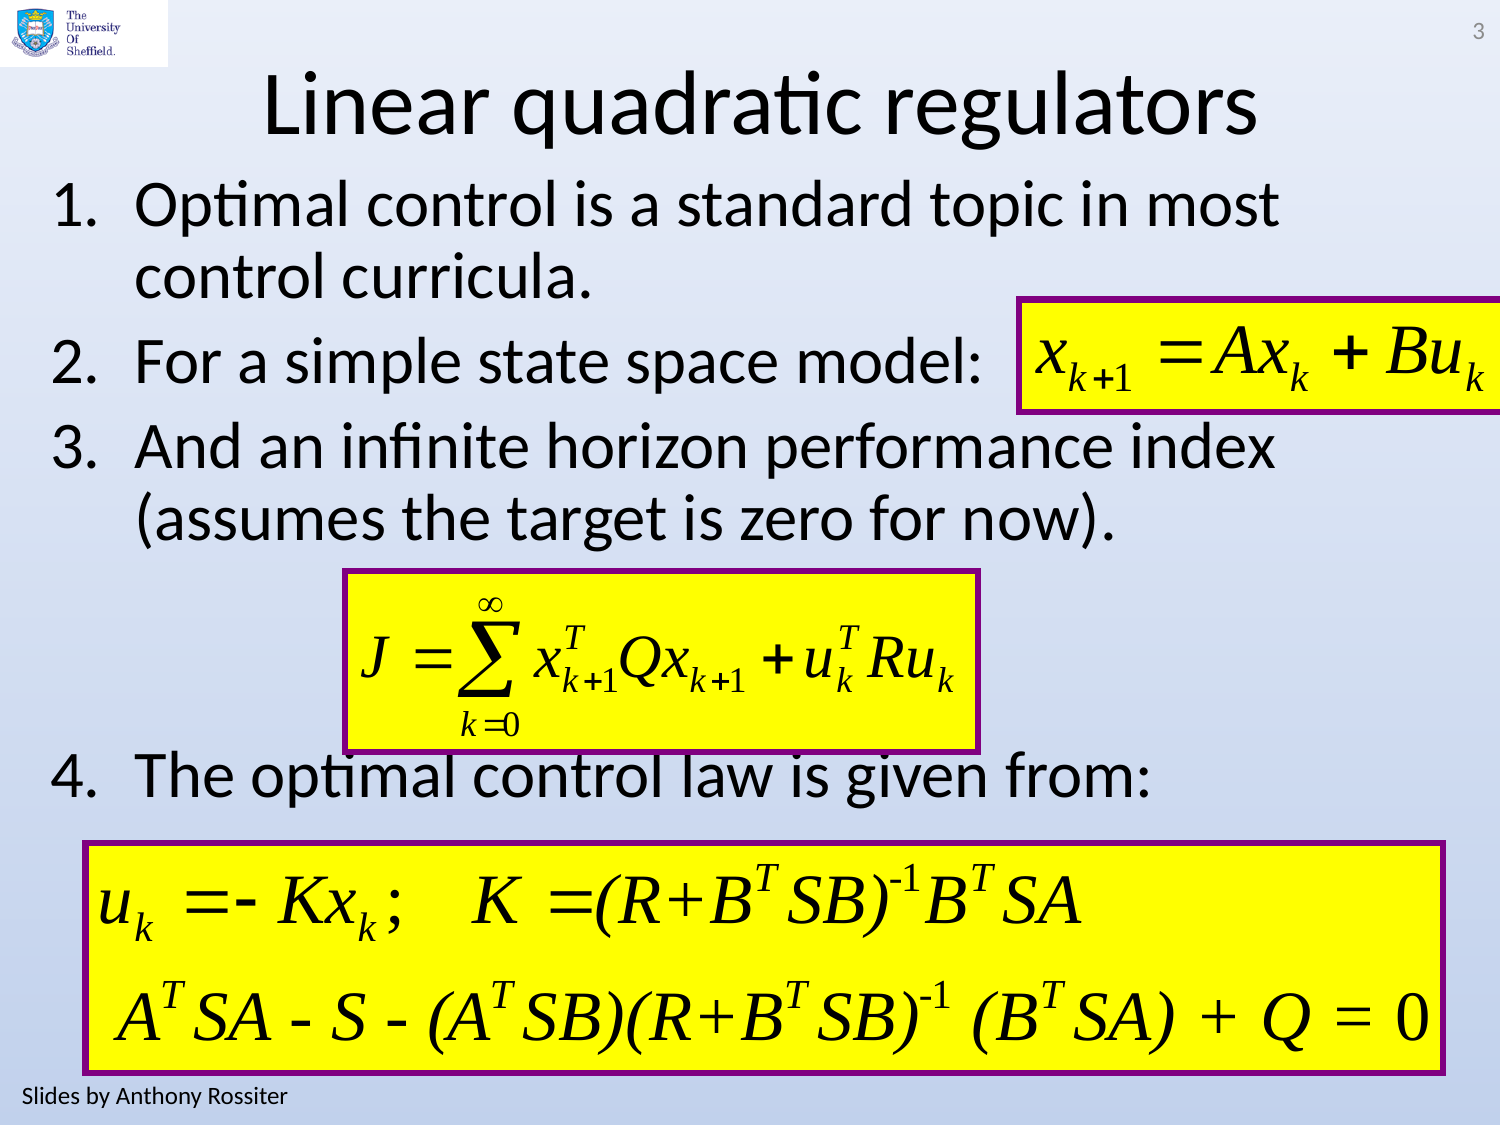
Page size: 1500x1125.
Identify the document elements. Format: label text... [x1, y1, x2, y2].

list Optimal control is a standard topic in most control curricula. For a simple state space model: And an infinite horizon performance index (assumes the target is zero for now). The optimal control law is given from: [35, 160, 1465, 1079]
picture [0, 0, 168, 67]
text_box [348, 574, 975, 750]
title Linear quadratic regulators [105, 23, 1418, 160]
footer Slides by Anthony Rossiter [0, 1065, 317, 1125]
slide_number 3 [1335, 0, 1500, 60]
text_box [88, 845, 1440, 1071]
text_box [1021, 302, 1500, 410]
